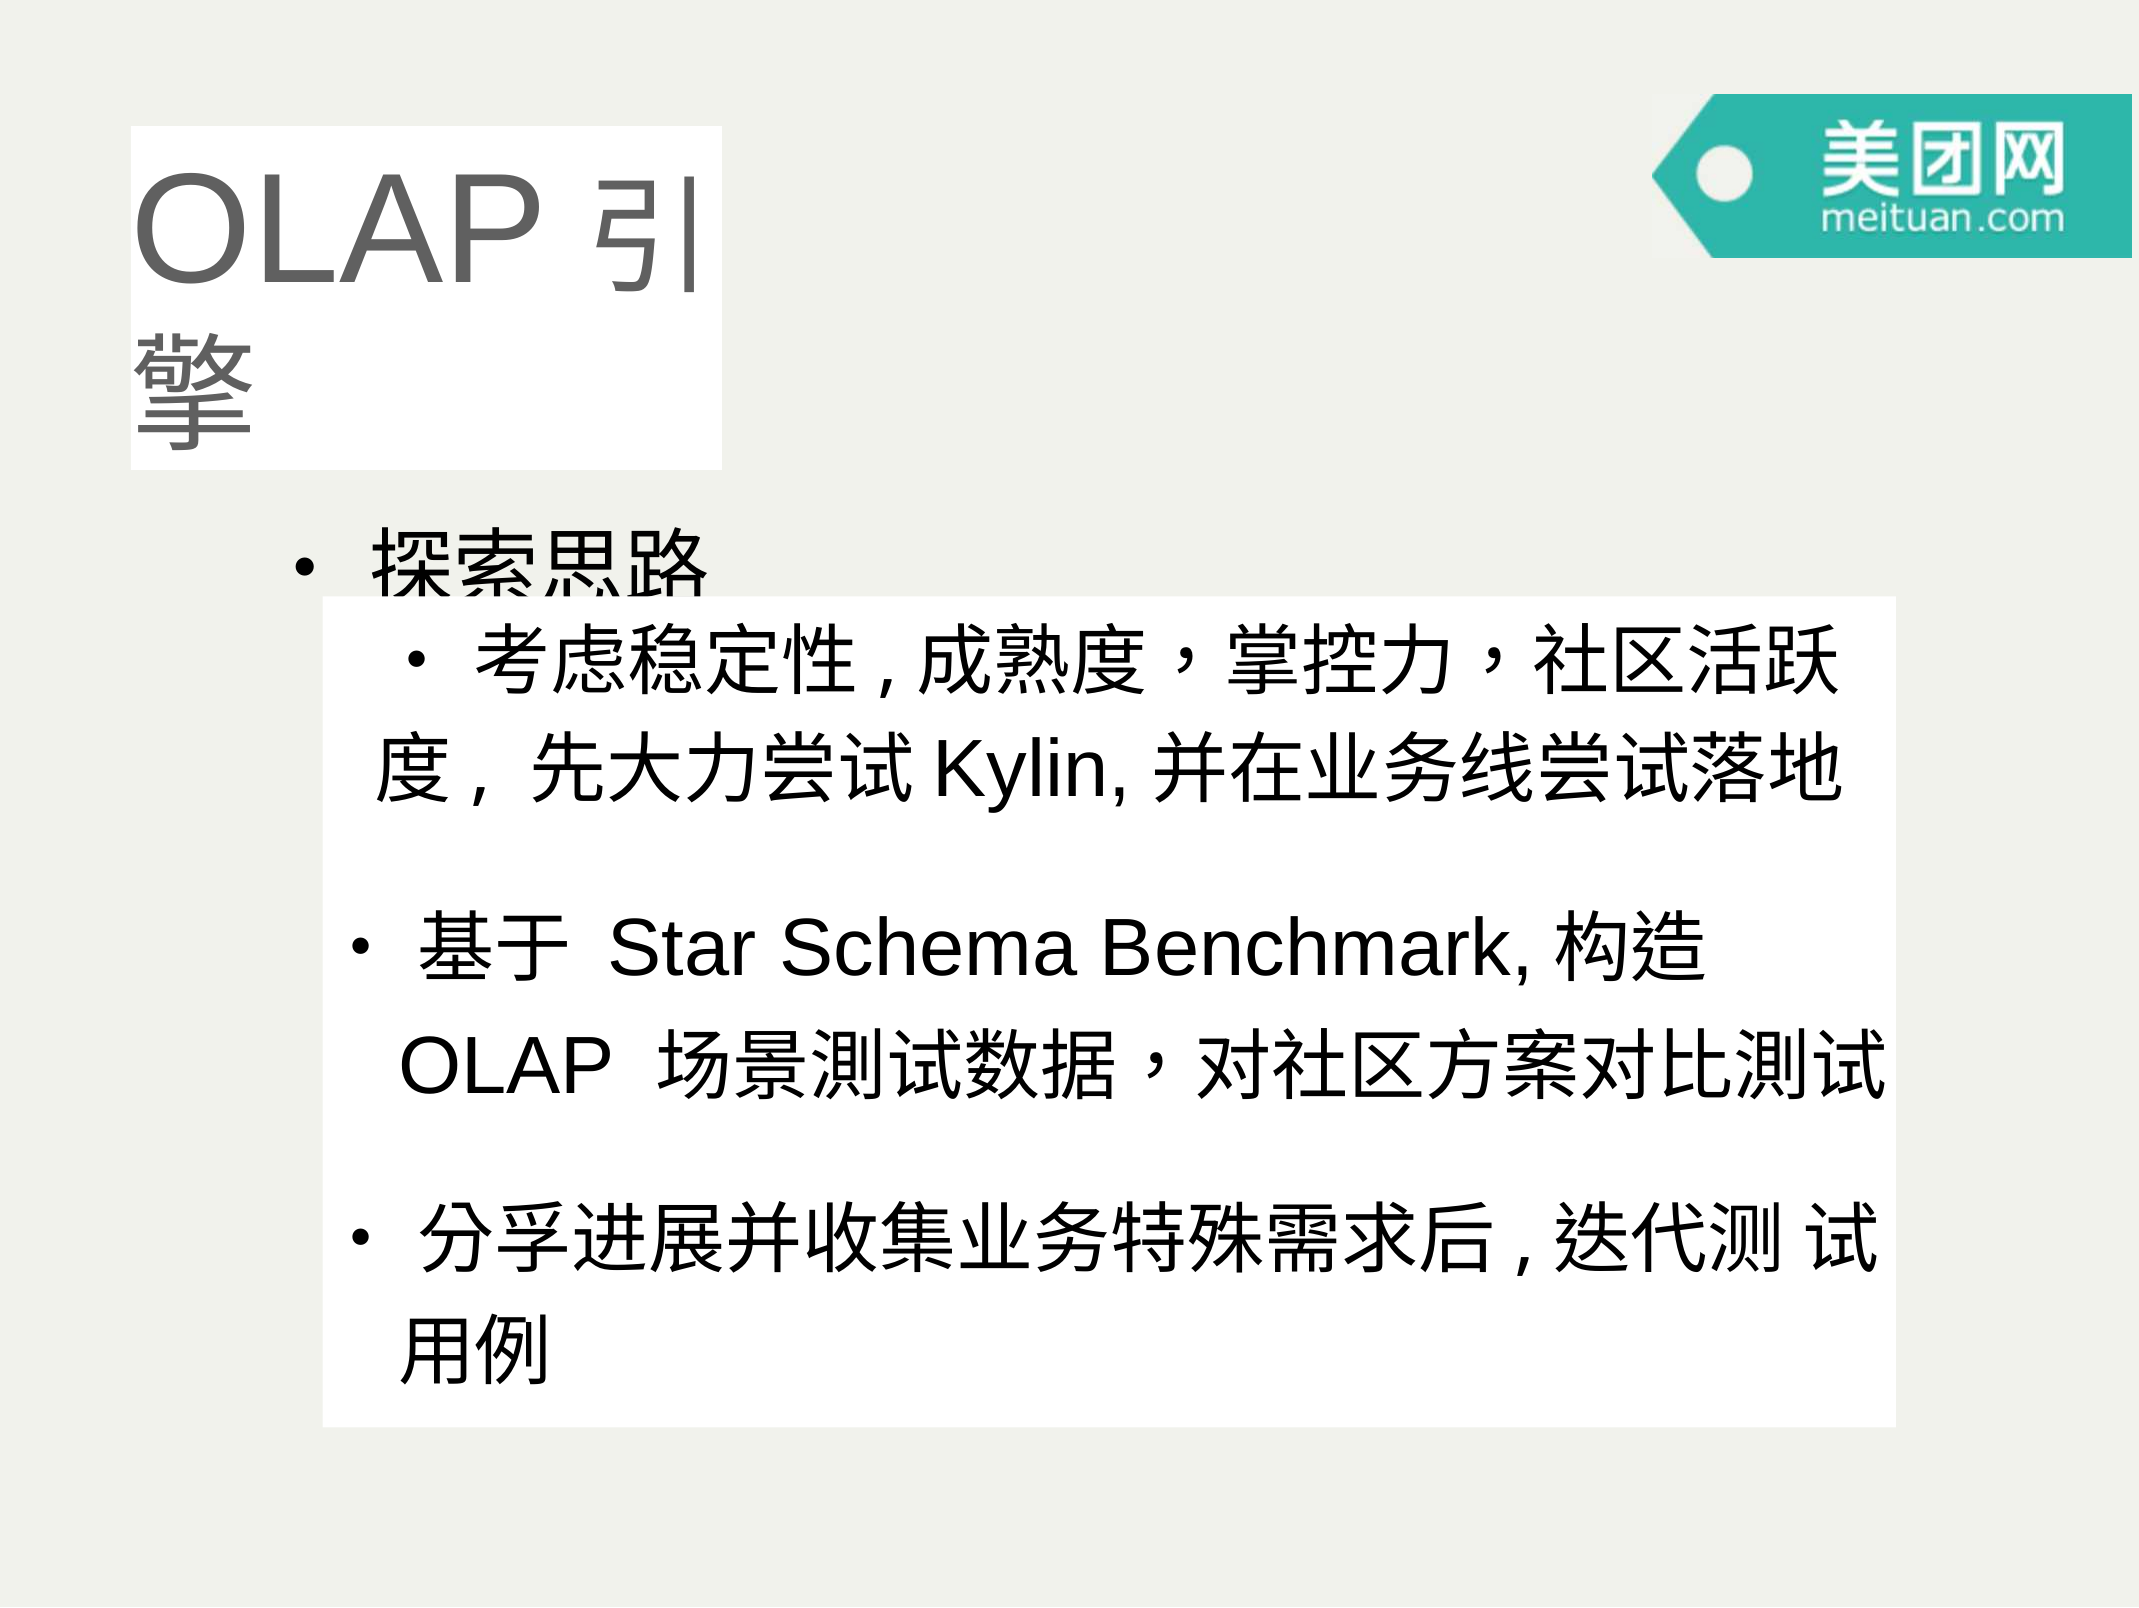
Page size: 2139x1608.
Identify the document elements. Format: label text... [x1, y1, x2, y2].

text_box •考虑稳定性,成熟度，掌控力，社区活跃度, 先大力尝试Kylin,并在业务线尝试落地 •基于 Star Schema Benchmark,构造 OLAP 场景測试数据，对社区方案对比測试 •分孚进展并收集业务特殊需求后,迭代测 试用例 [322, 596, 1896, 1428]
picture [1651, 94, 2132, 259]
text_box OLAP引擎 •探索思路 [130, 126, 722, 470]
